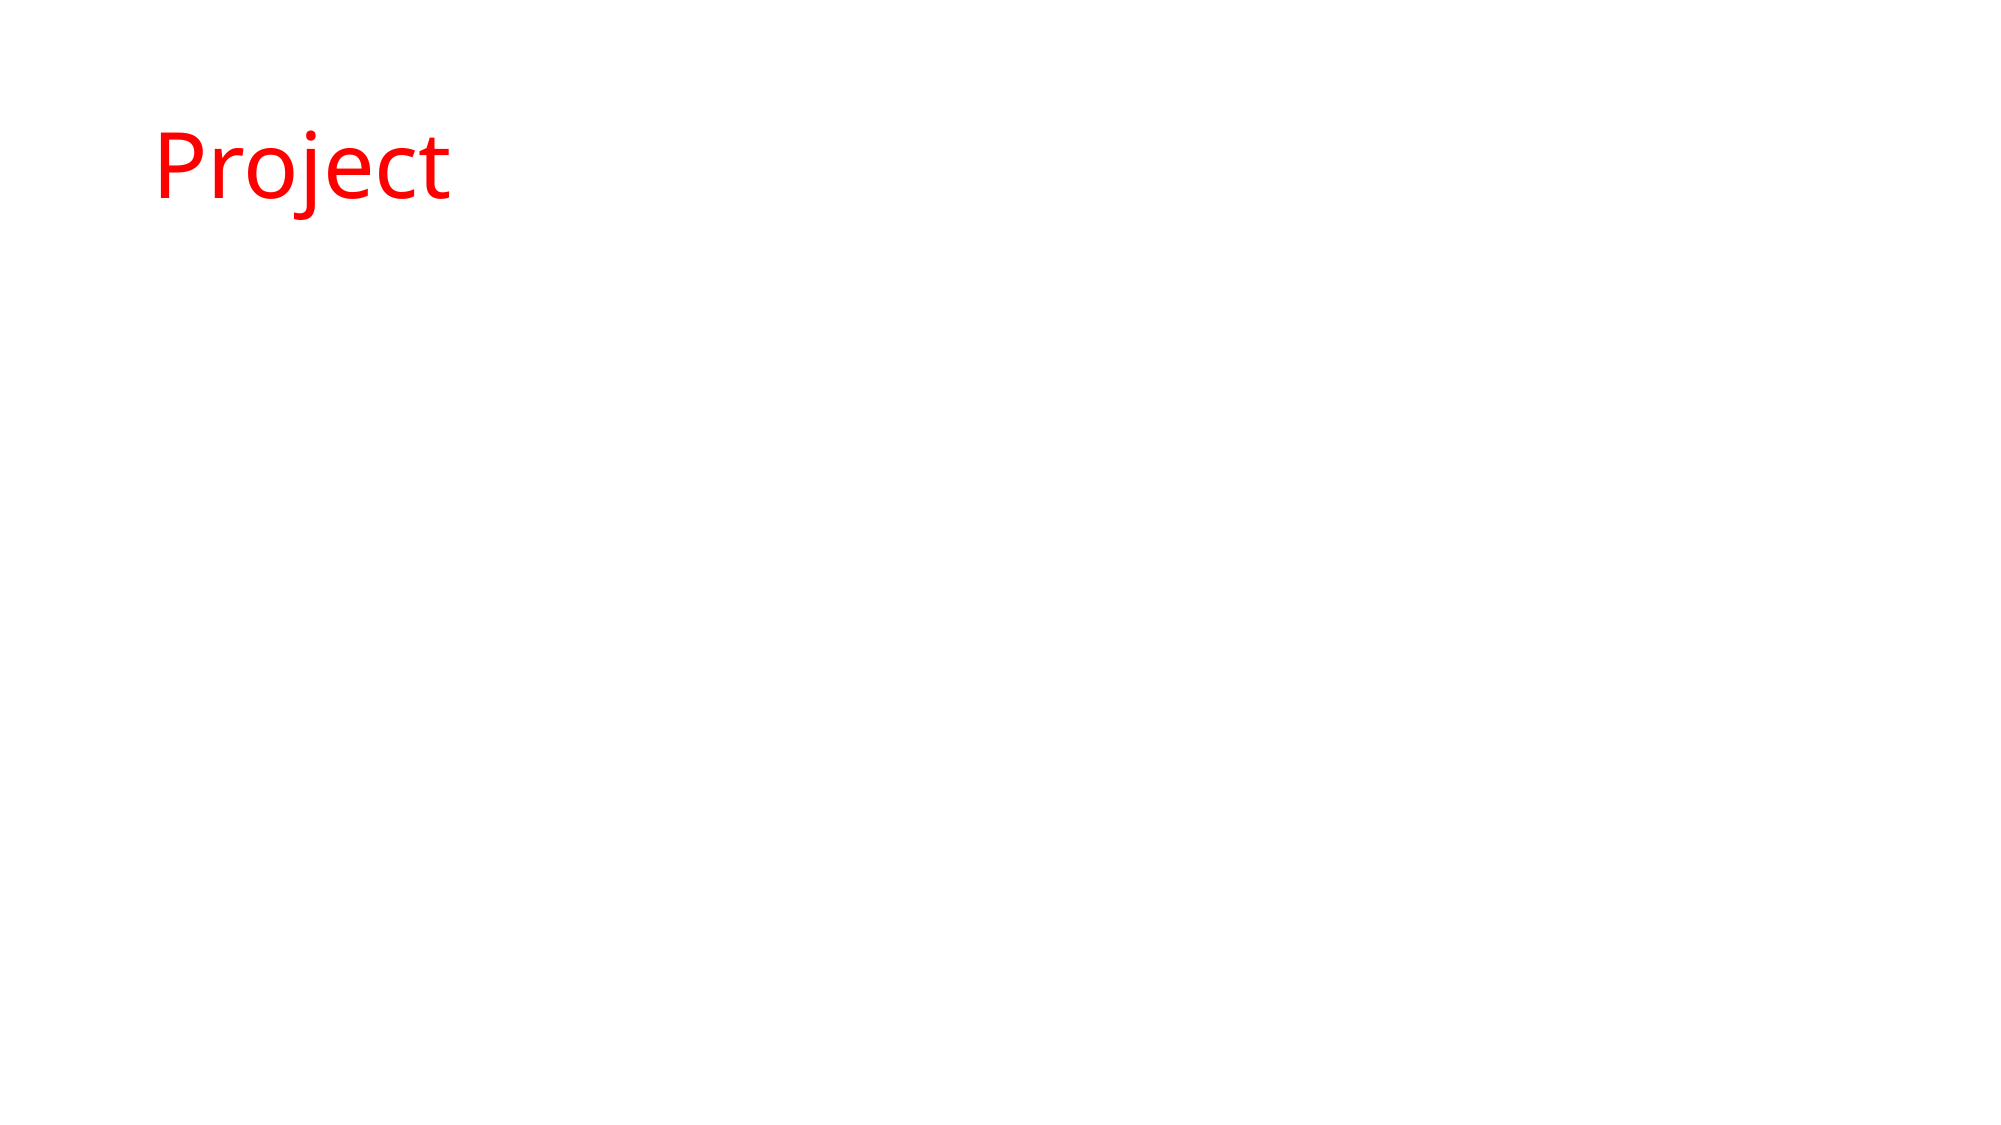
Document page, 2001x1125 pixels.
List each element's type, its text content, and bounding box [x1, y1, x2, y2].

title Project [137, 59, 1863, 278]
